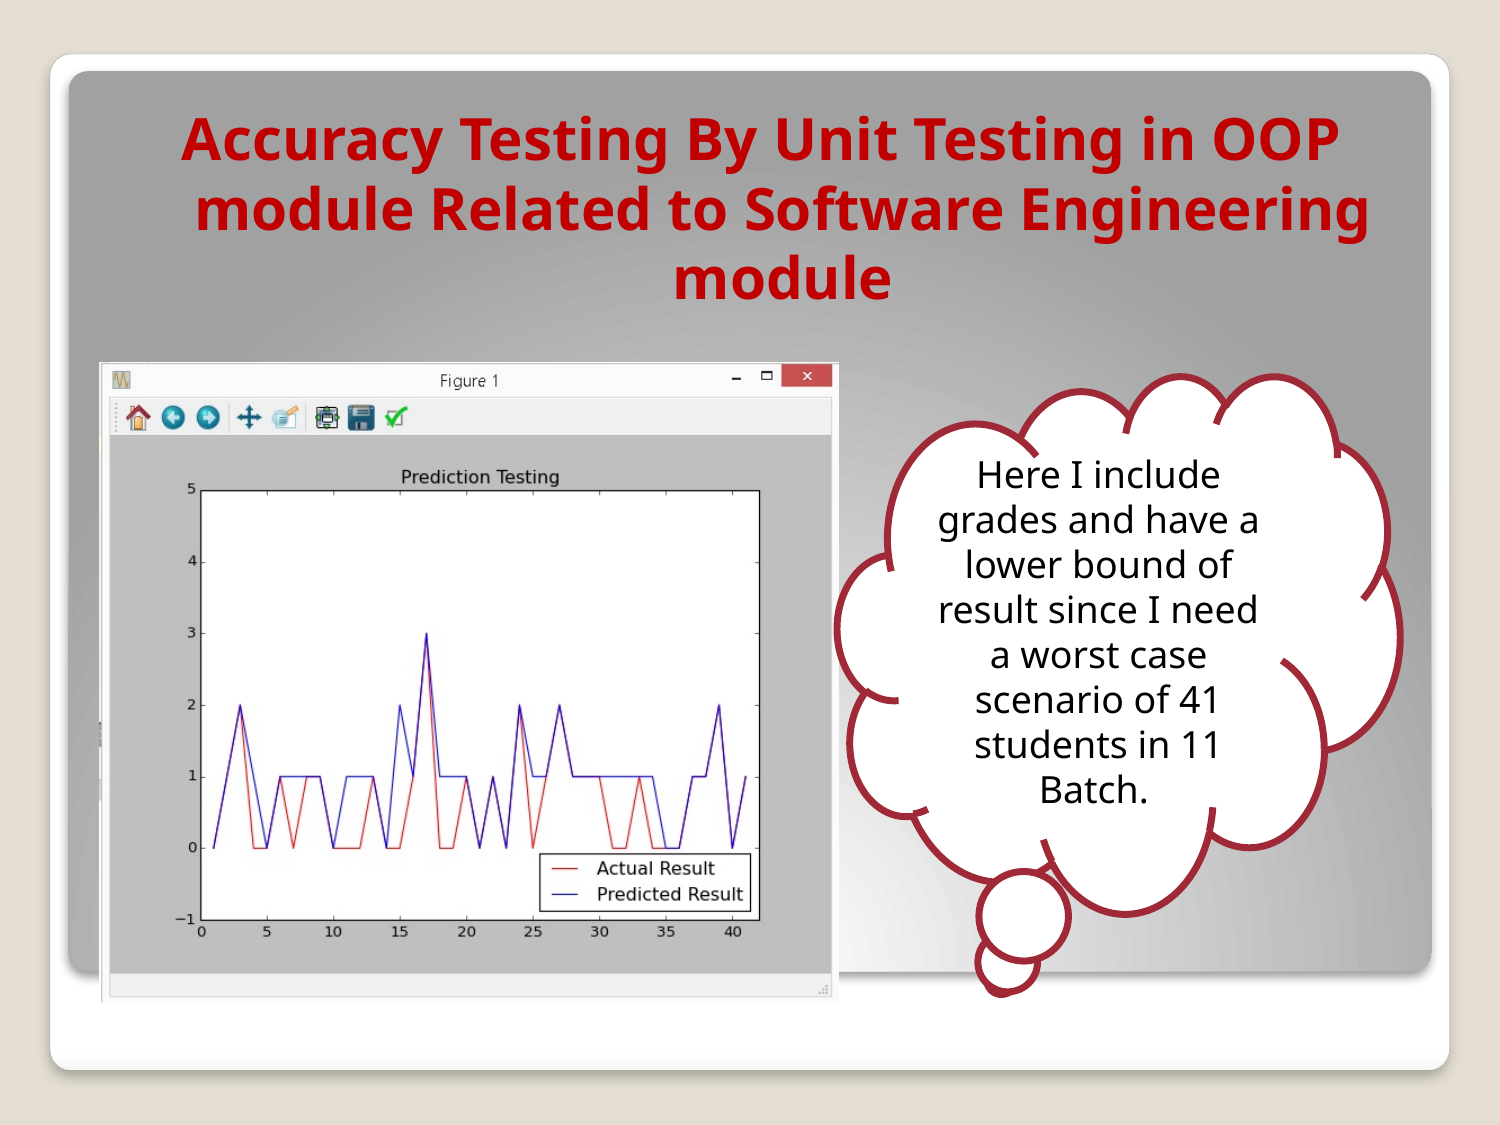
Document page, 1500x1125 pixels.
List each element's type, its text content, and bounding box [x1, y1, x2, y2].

text_box Here I include grades and have a lower bound of result since I need a worst case scenario of 41 students in 11 Batch. [845, 373, 1404, 999]
picture [99, 362, 839, 1004]
list Accuracy Testing By Unit Testing in OOP module Related to Software Engineering module [82, 86, 1425, 963]
